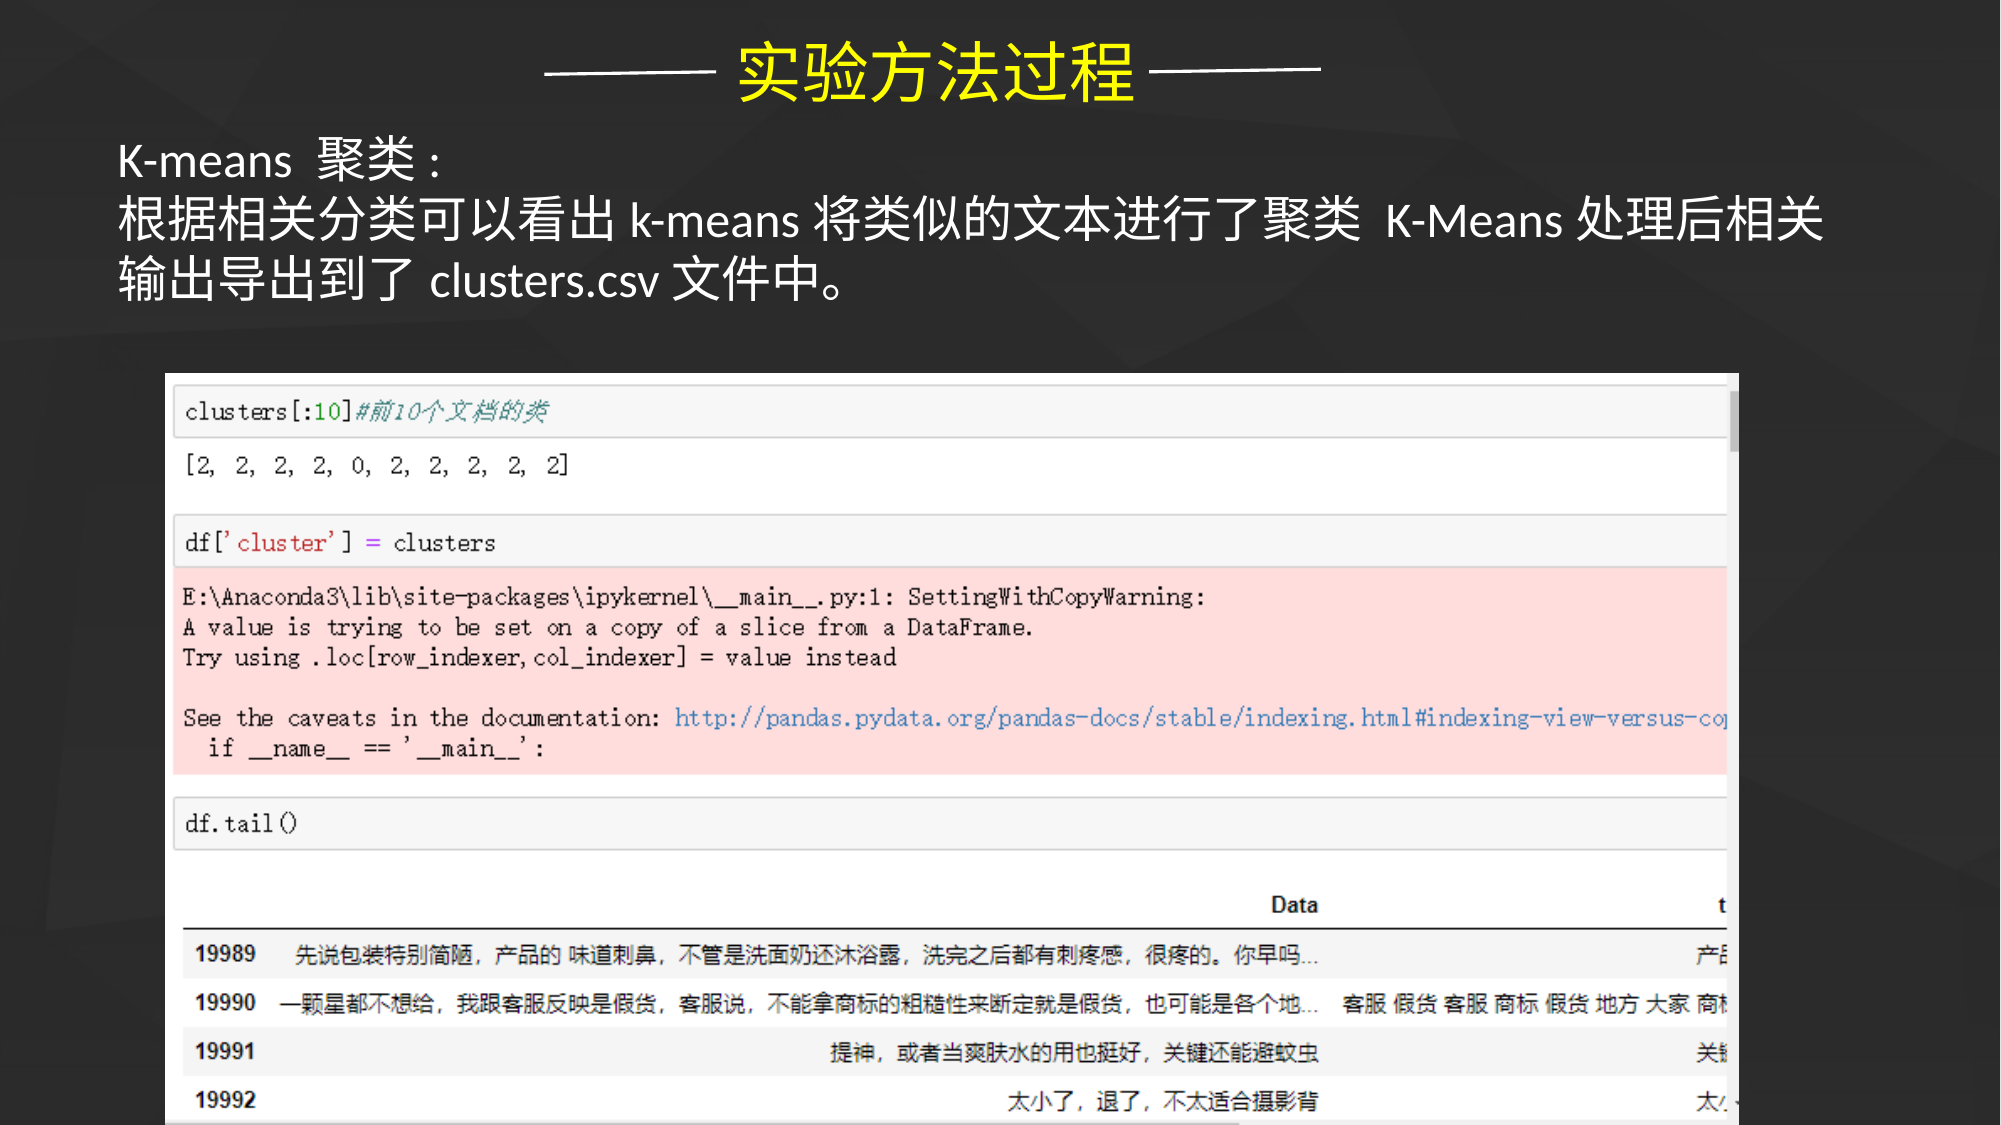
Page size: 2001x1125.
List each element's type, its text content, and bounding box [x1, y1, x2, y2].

text_box K-means 聚类: 根据相关分类可以看出k-means将类似的文本进行了聚类 K-Means处理后相关输出导出到了clusters.csv文件中。 [102, 120, 1860, 316]
picture [0, 0, 2001, 1125]
text_box 实验方法过程 [720, 23, 1218, 119]
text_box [544, 71, 717, 75]
